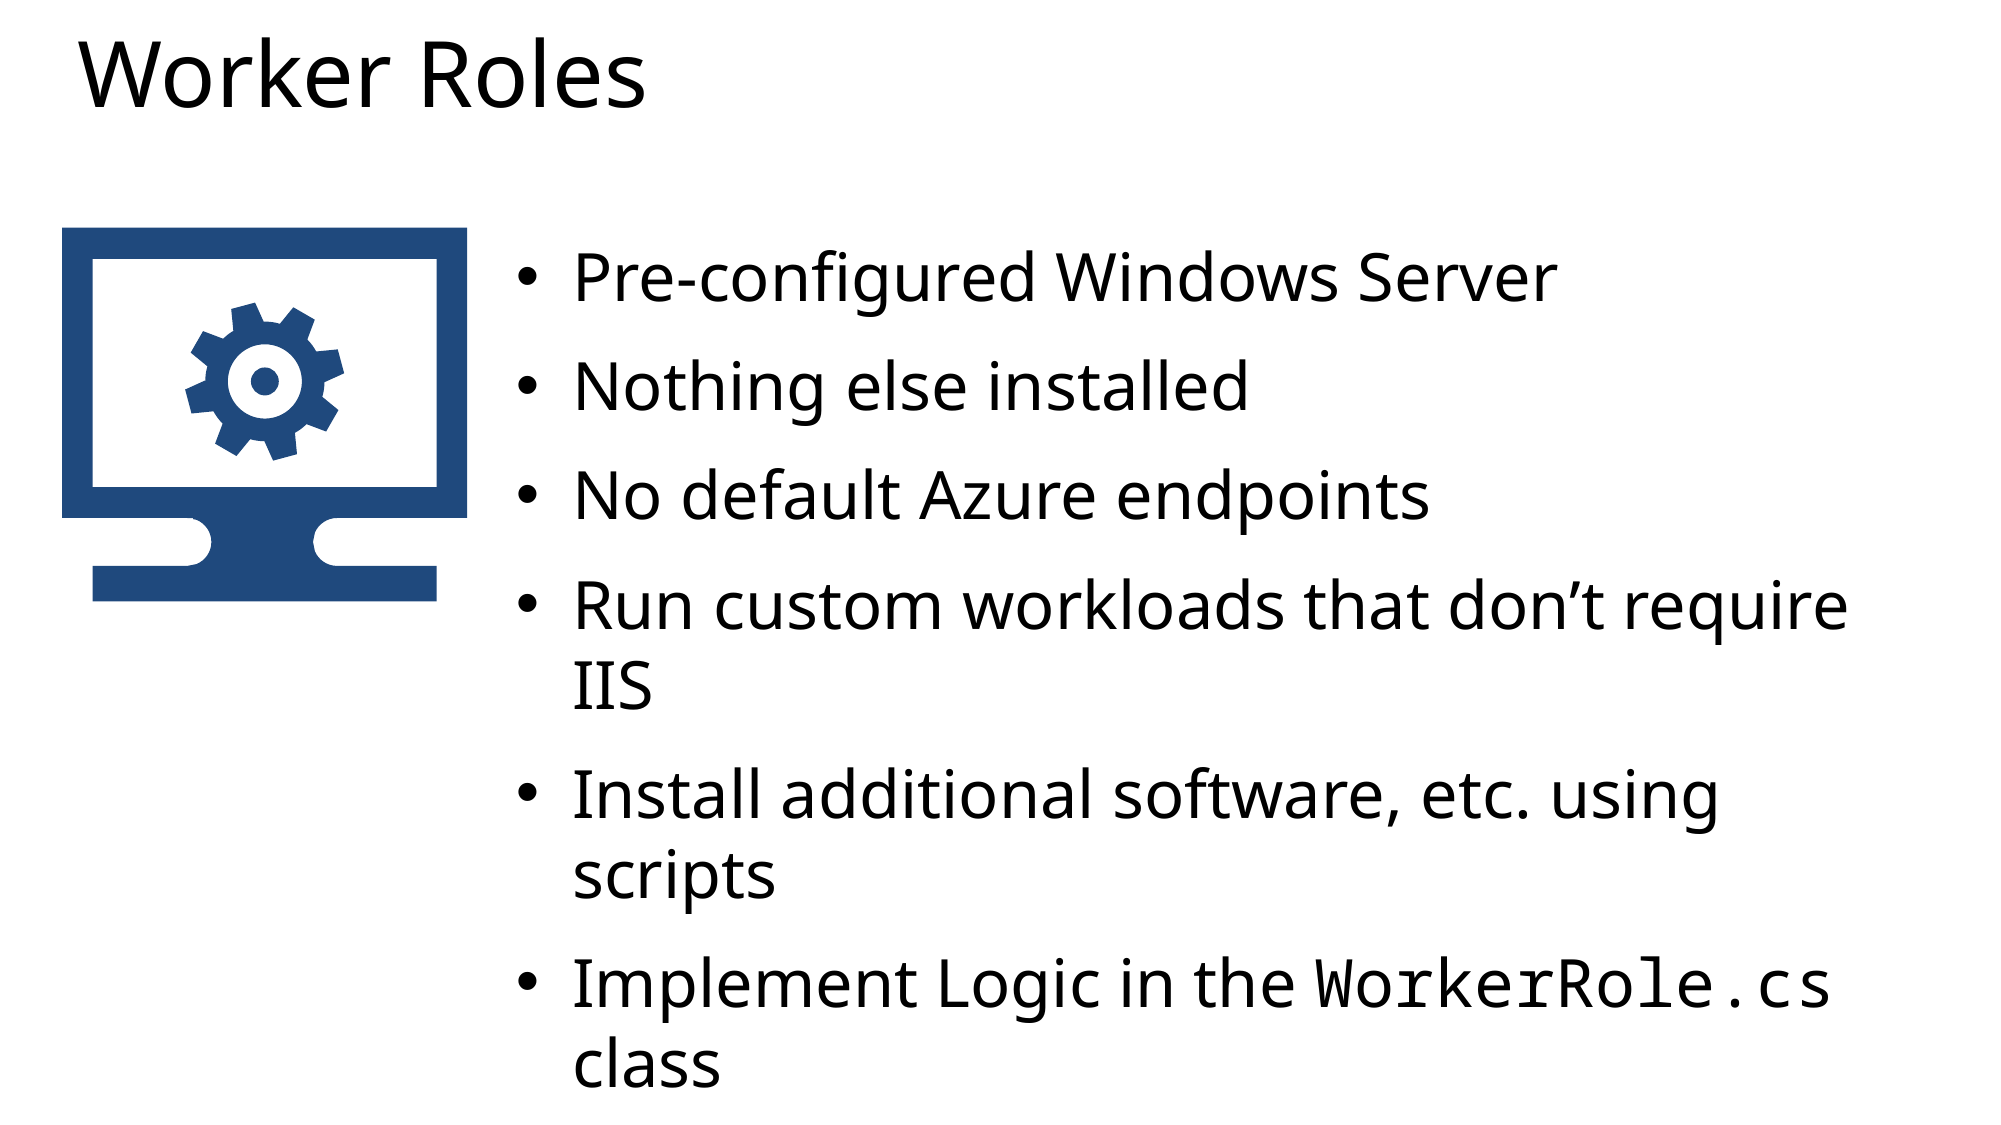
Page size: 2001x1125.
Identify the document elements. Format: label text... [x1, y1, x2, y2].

title Worker Roles [62, 29, 1953, 205]
list Pre-configured Windows Server Nothing else installed No default Azure endpoints Run custom workloads that don’t require IIS Install additional software, etc. using scripts Implement Logic in the WorkerRole.cs class [501, 227, 1953, 1096]
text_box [61, 227, 468, 602]
